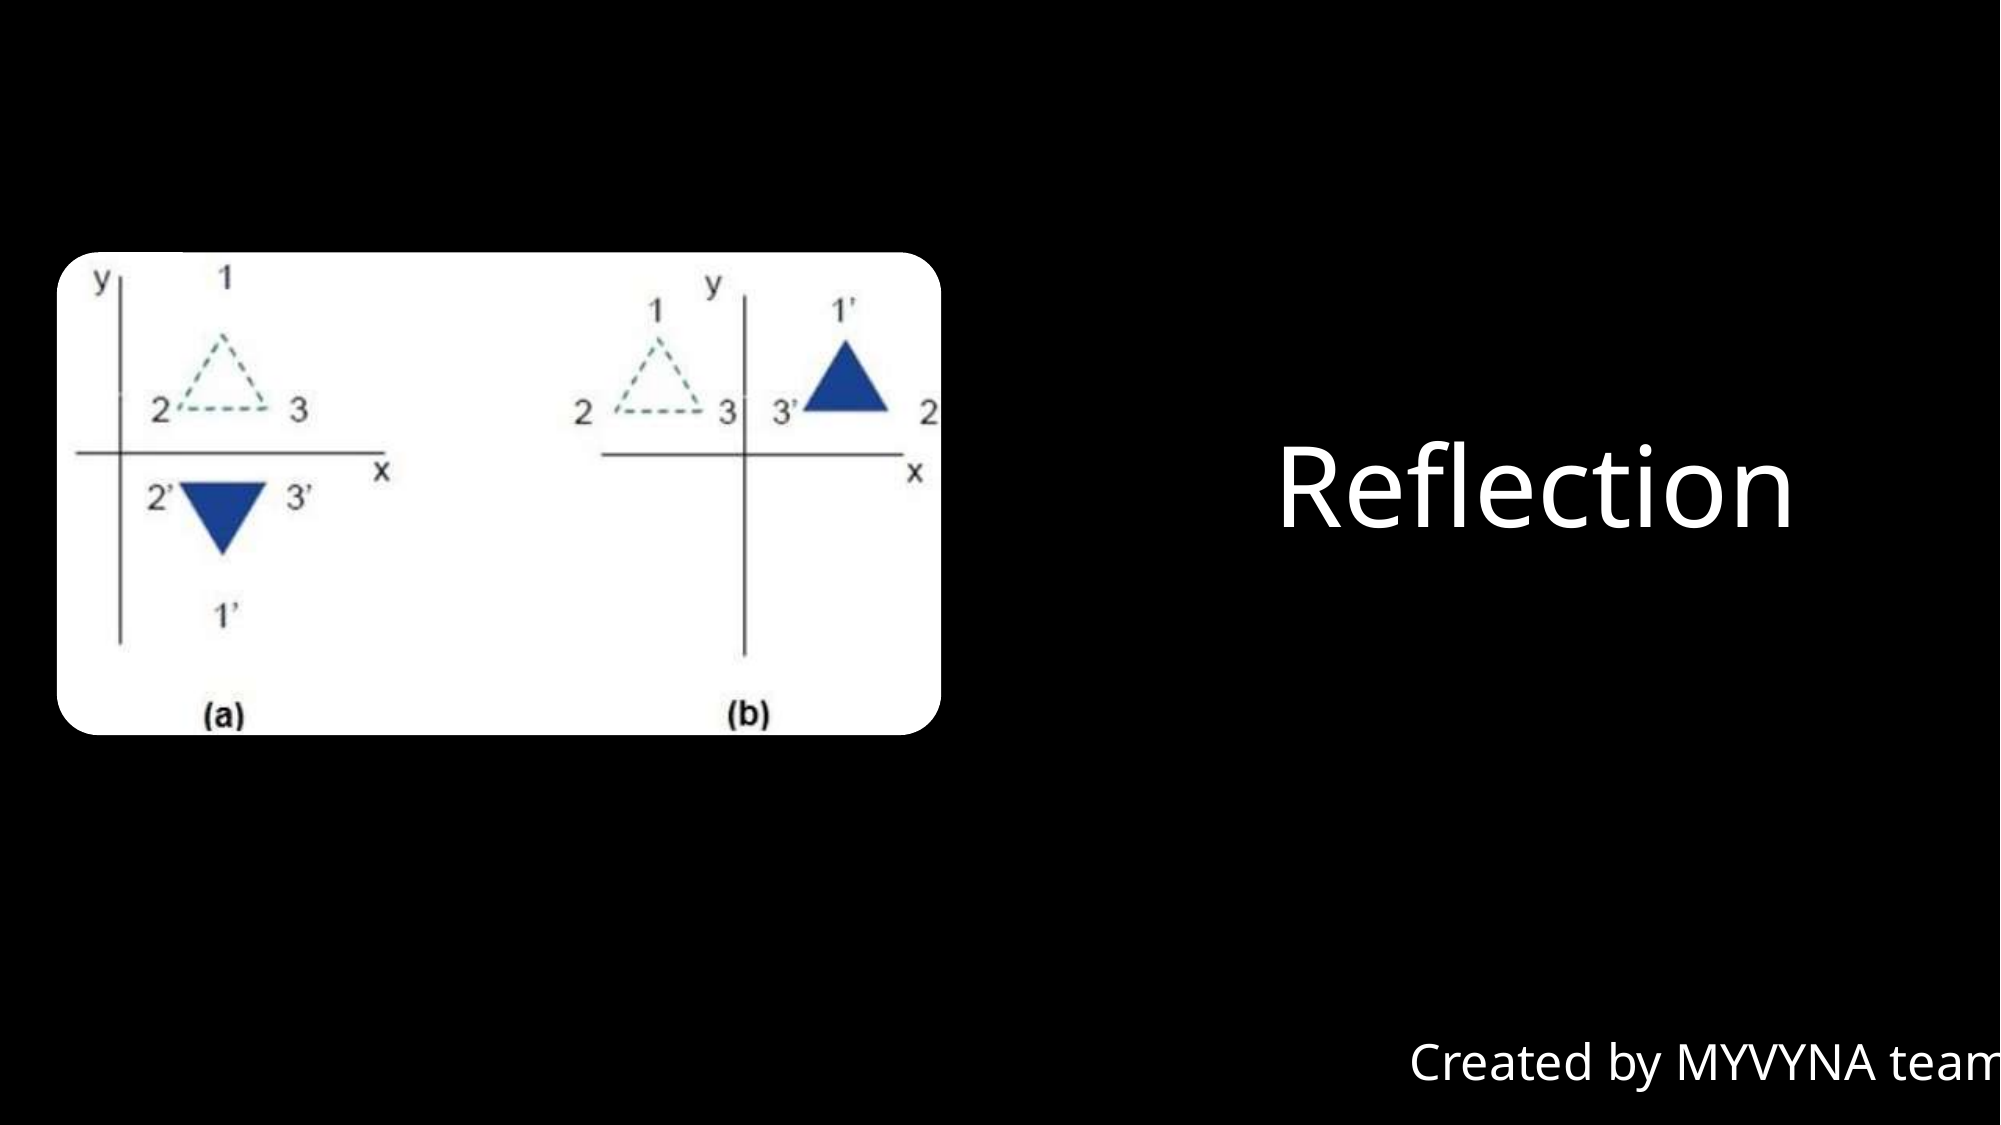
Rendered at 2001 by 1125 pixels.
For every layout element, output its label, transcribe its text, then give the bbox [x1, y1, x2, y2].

picture [56, 252, 942, 736]
text_box Reflection [1164, 427, 1908, 560]
text_box Created by MYVYNA team [1338, 966, 2000, 1099]
